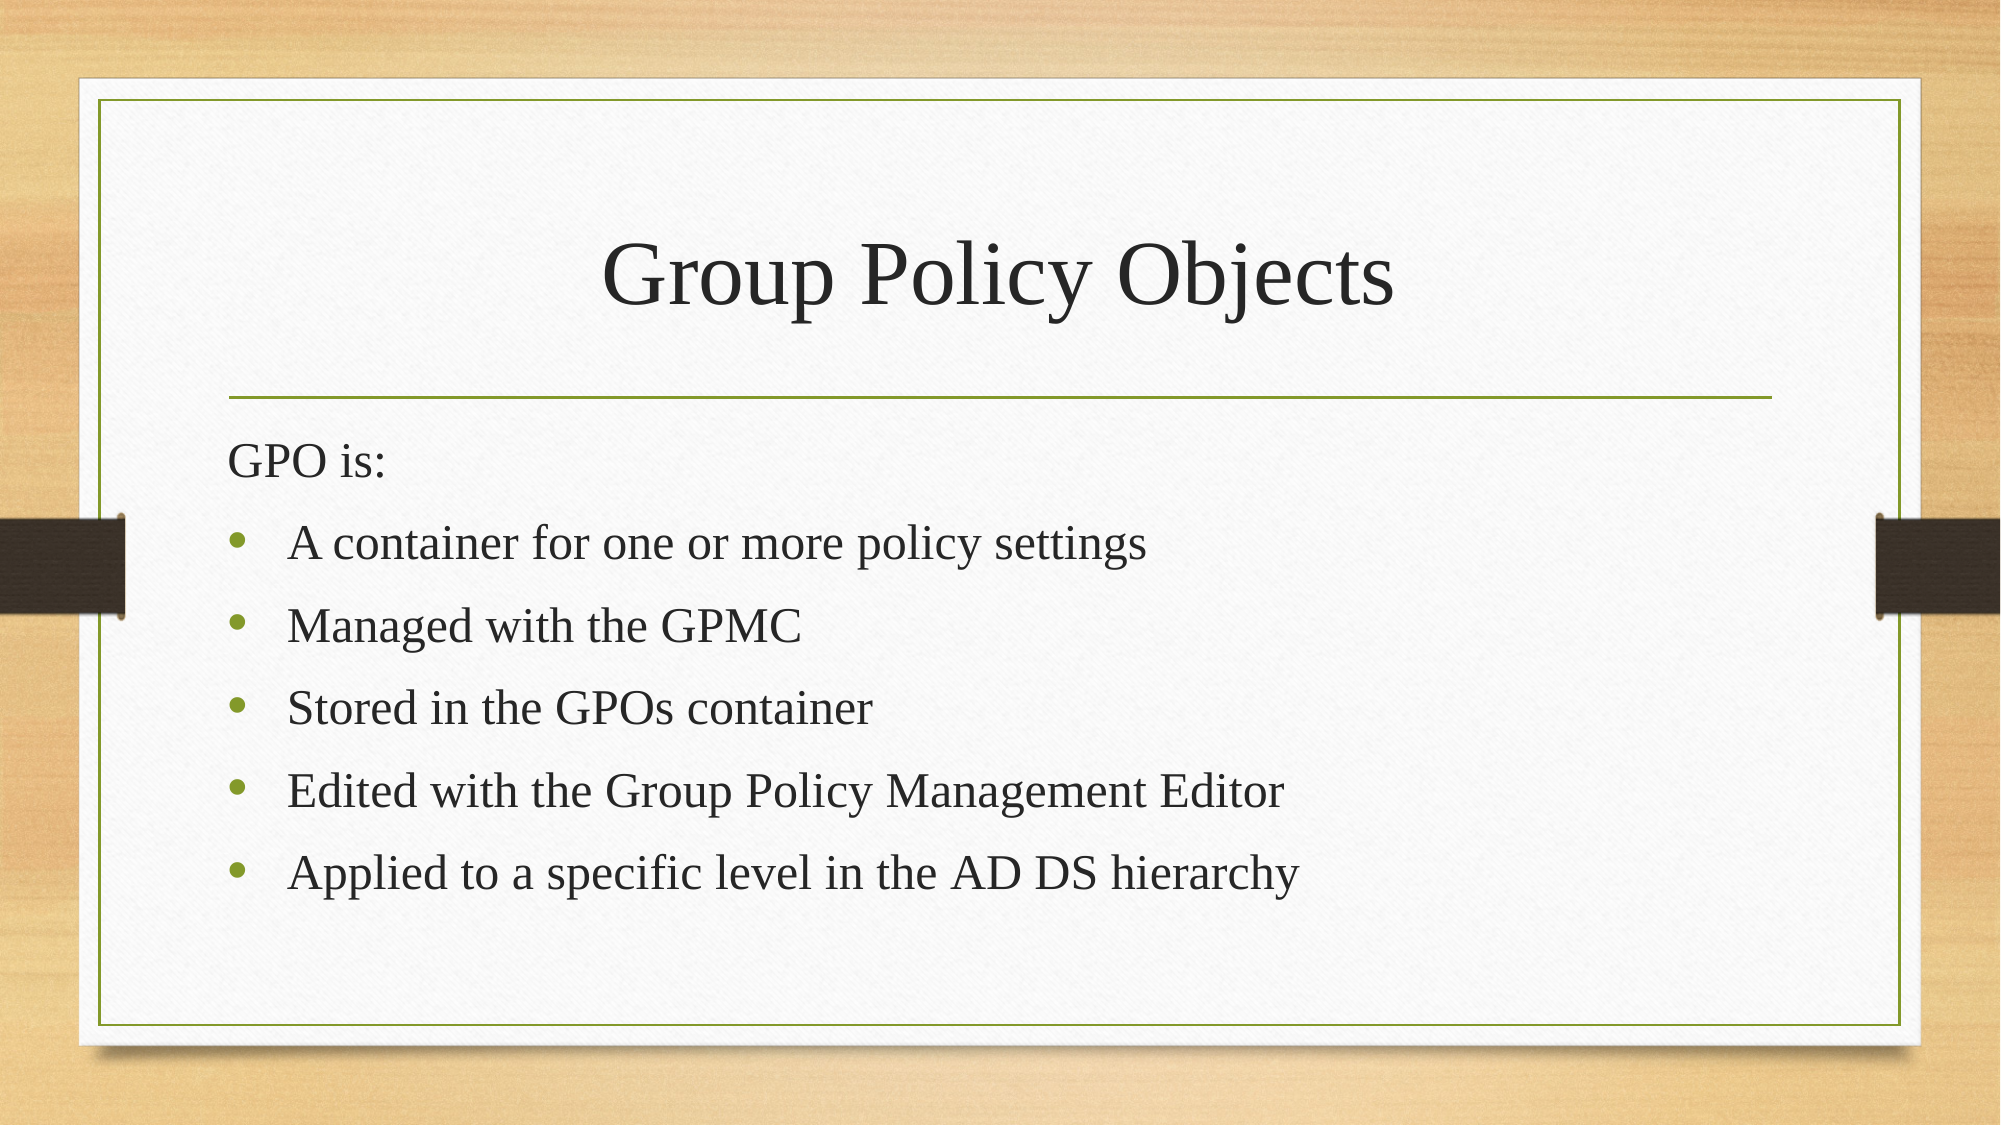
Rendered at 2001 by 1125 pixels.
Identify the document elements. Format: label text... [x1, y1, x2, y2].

list GPO is: A container for one or more policy settings Managed with the GPMC Stored in the GPOs container Edited with the Group Policy Management Editor Applied to a specific level in the AD DS hierarchy [212, 419, 1788, 964]
title Group Policy Objects [212, 161, 1788, 375]
picture [0, 0, 2001, 1125]
